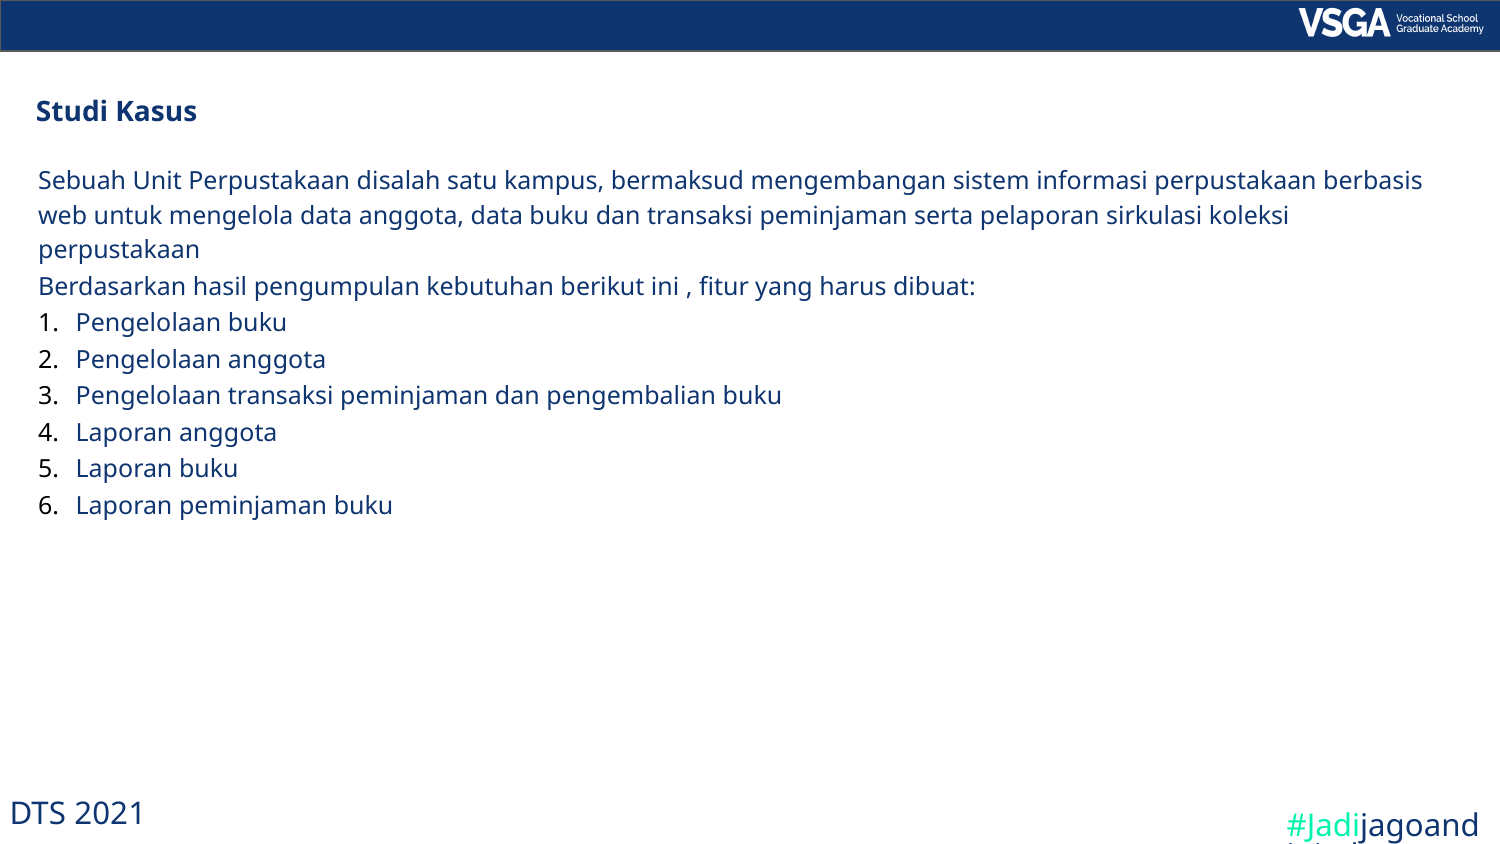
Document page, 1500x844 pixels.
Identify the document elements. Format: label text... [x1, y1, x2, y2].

text_box [38, 131, 1476, 196]
subtitle #Jadijagoandigital [1271, 797, 1500, 830]
text_box Studi Kasus [20, 78, 920, 143]
subtitle DTS 2021 [0, 785, 608, 818]
text_box [0, 0, 1279, 52]
text_box Sebuah Unit Perpustakaan disalah satu kampus, bermaksud mengembangan sistem informasi perpustakaan berbasis web untuk mengelola data anggota, data buku dan transaksi peminjaman serta pelaporan sirkulasi koleksi perpustakaan Berdasarkan hasil pengumpulan kebutuhan berikut ini , fitur yang harus dibuat: Pengelolaan buku Pengelolaan anggota Pengelolaan transaksi peminjaman dan pengembalian buku Laporan anggota Laporan buku Laporan peminjaman buku [20, 145, 1466, 804]
picture [1284, 0, 1499, 79]
